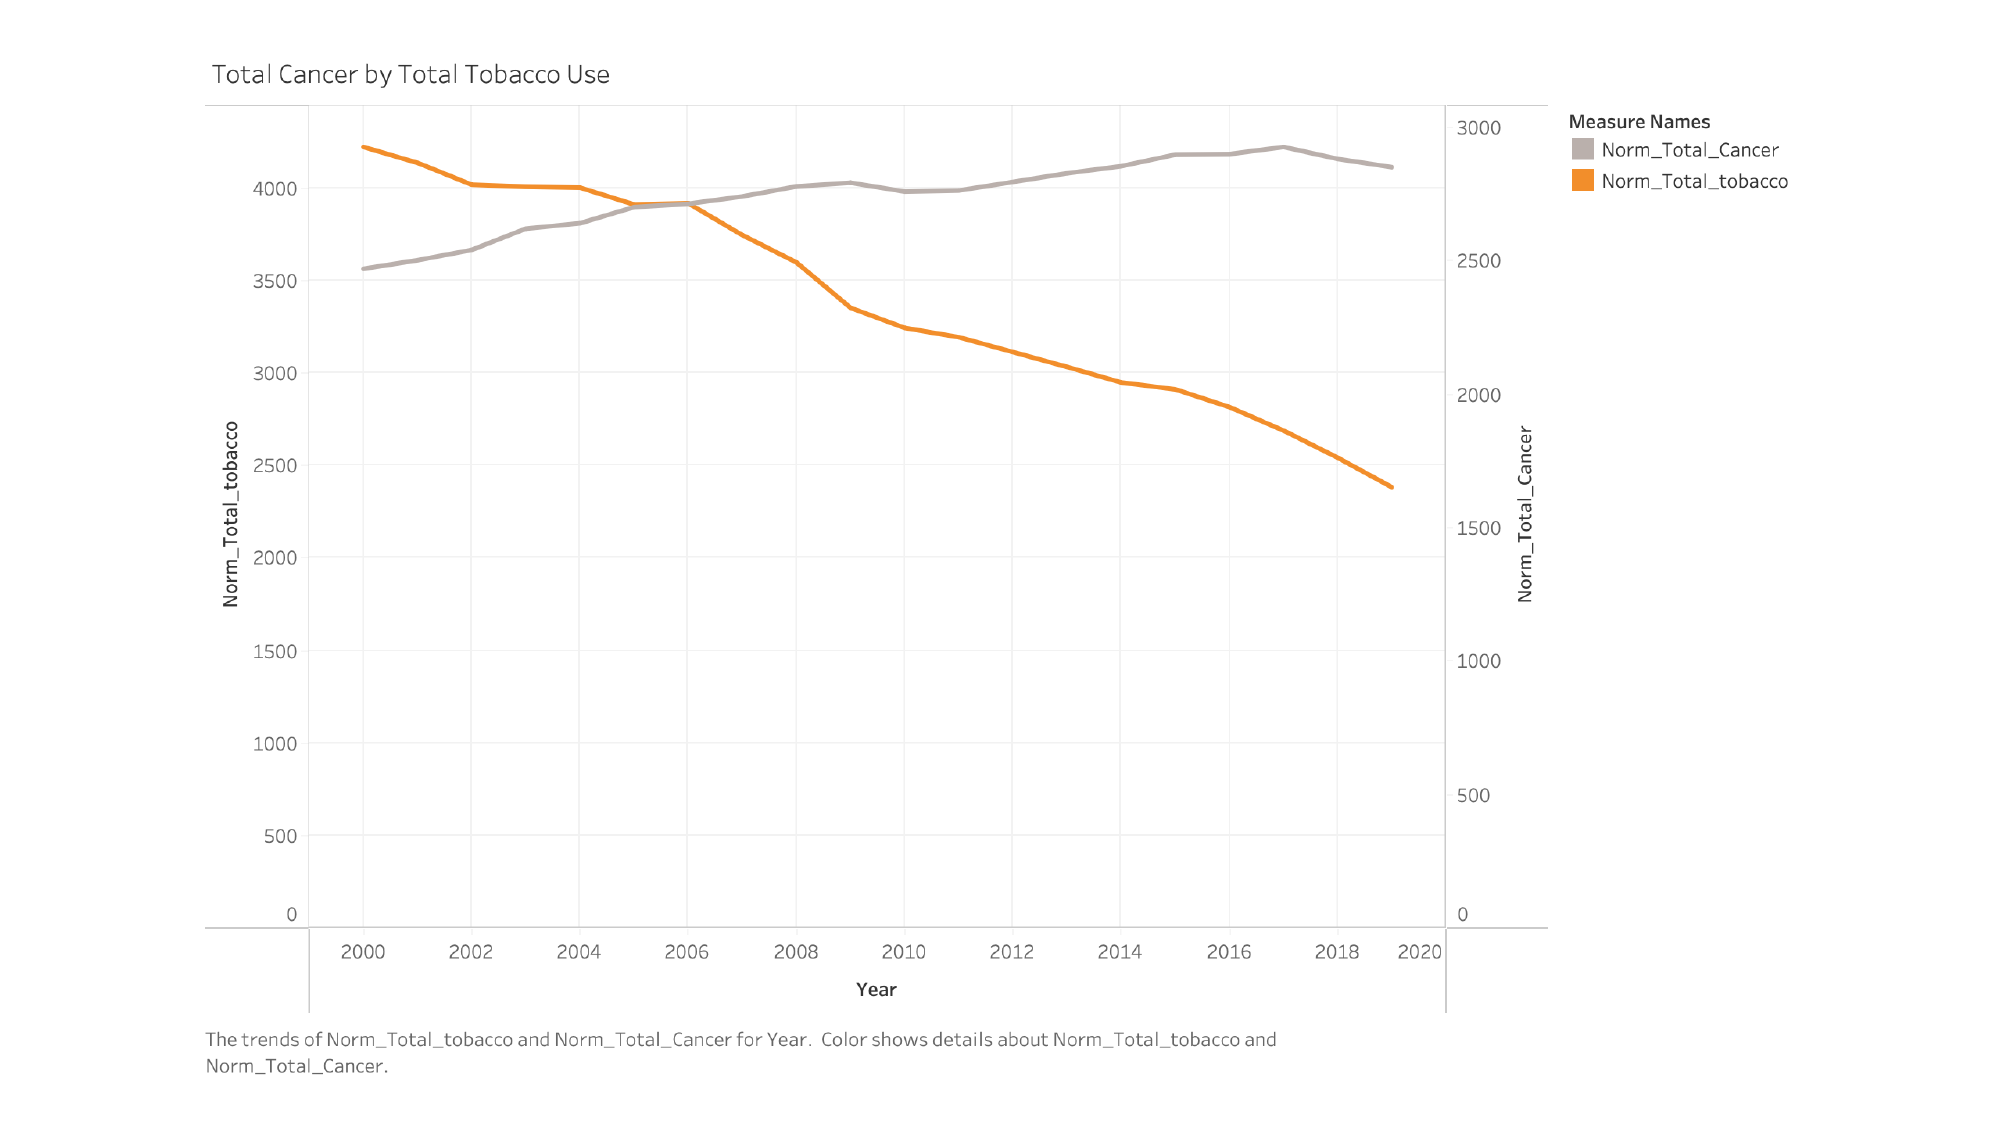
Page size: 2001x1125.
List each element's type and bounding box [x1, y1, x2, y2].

picture [205, 45, 1795, 1080]
